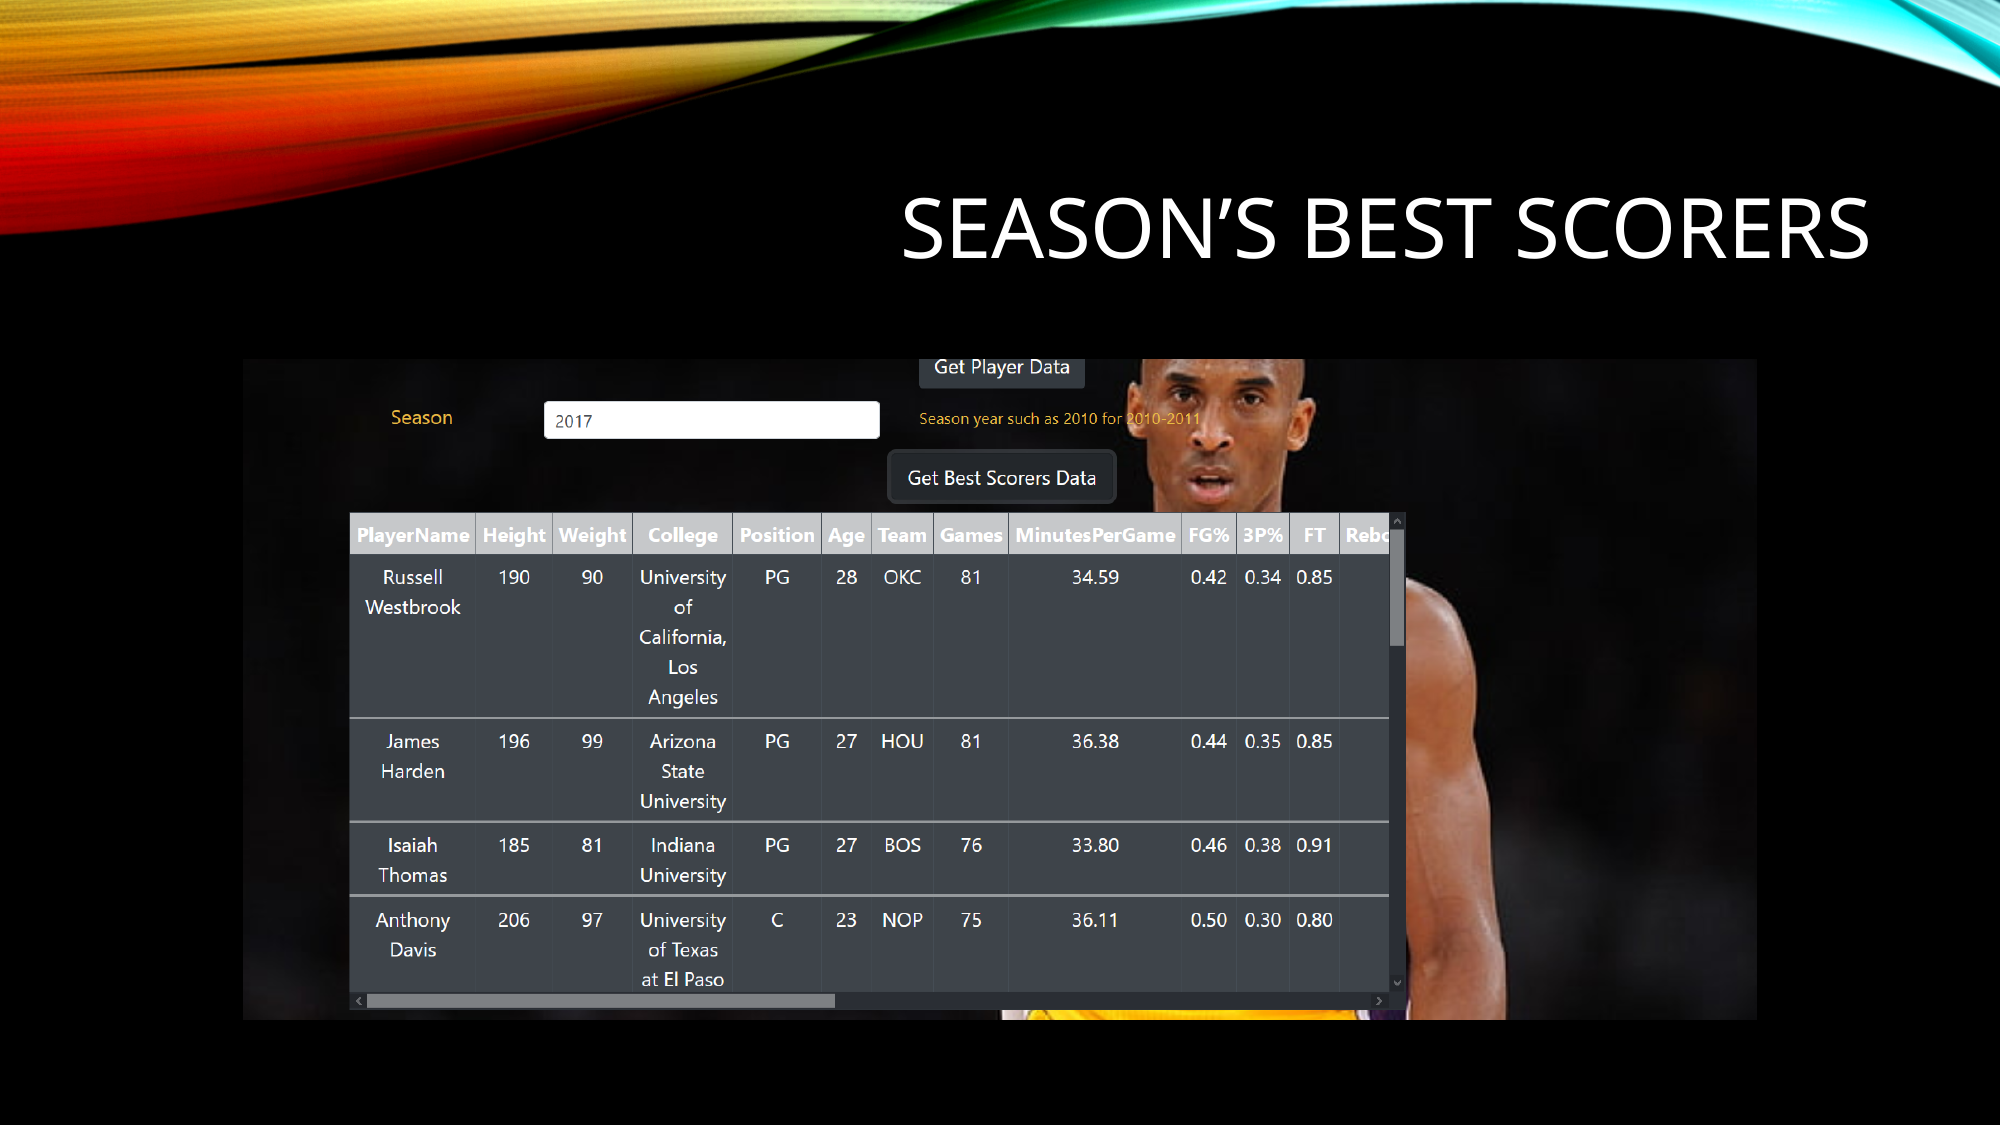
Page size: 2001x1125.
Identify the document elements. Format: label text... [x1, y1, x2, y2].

title Season’s best scorers [474, 125, 1888, 338]
picture [0, 0, 2000, 237]
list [243, 359, 1757, 1021]
